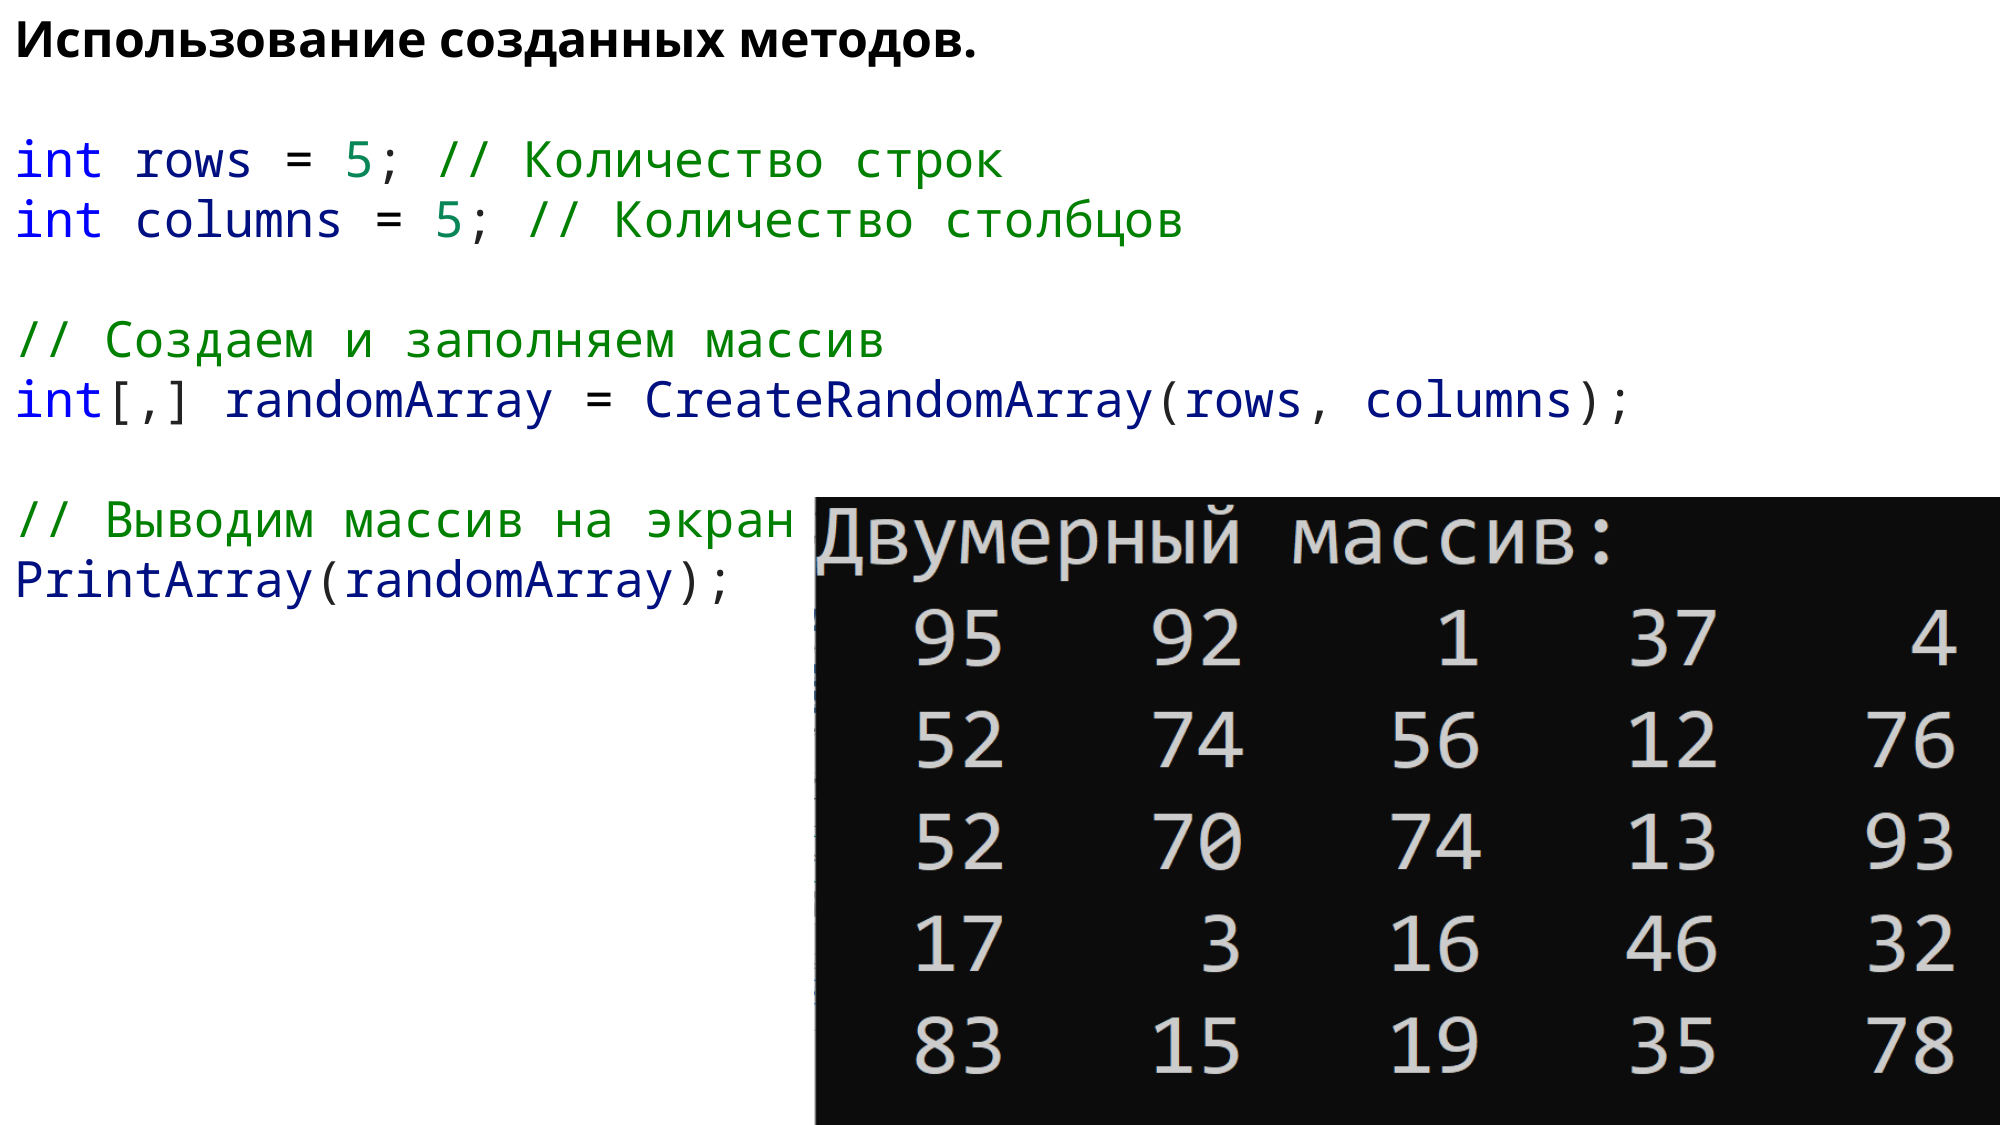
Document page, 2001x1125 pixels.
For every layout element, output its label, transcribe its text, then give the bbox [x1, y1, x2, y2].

text_box Использование созданных методов. int rows = 5; // Количество строк int columns = 5; // Количество столбцов // Создаем и заполняем массив int[,] randomArray = CreateRandomArray(rows, columns); // Выводим массив на экран PrintArray(randomArray); [0, 0, 2000, 615]
picture [814, 497, 2000, 1125]
